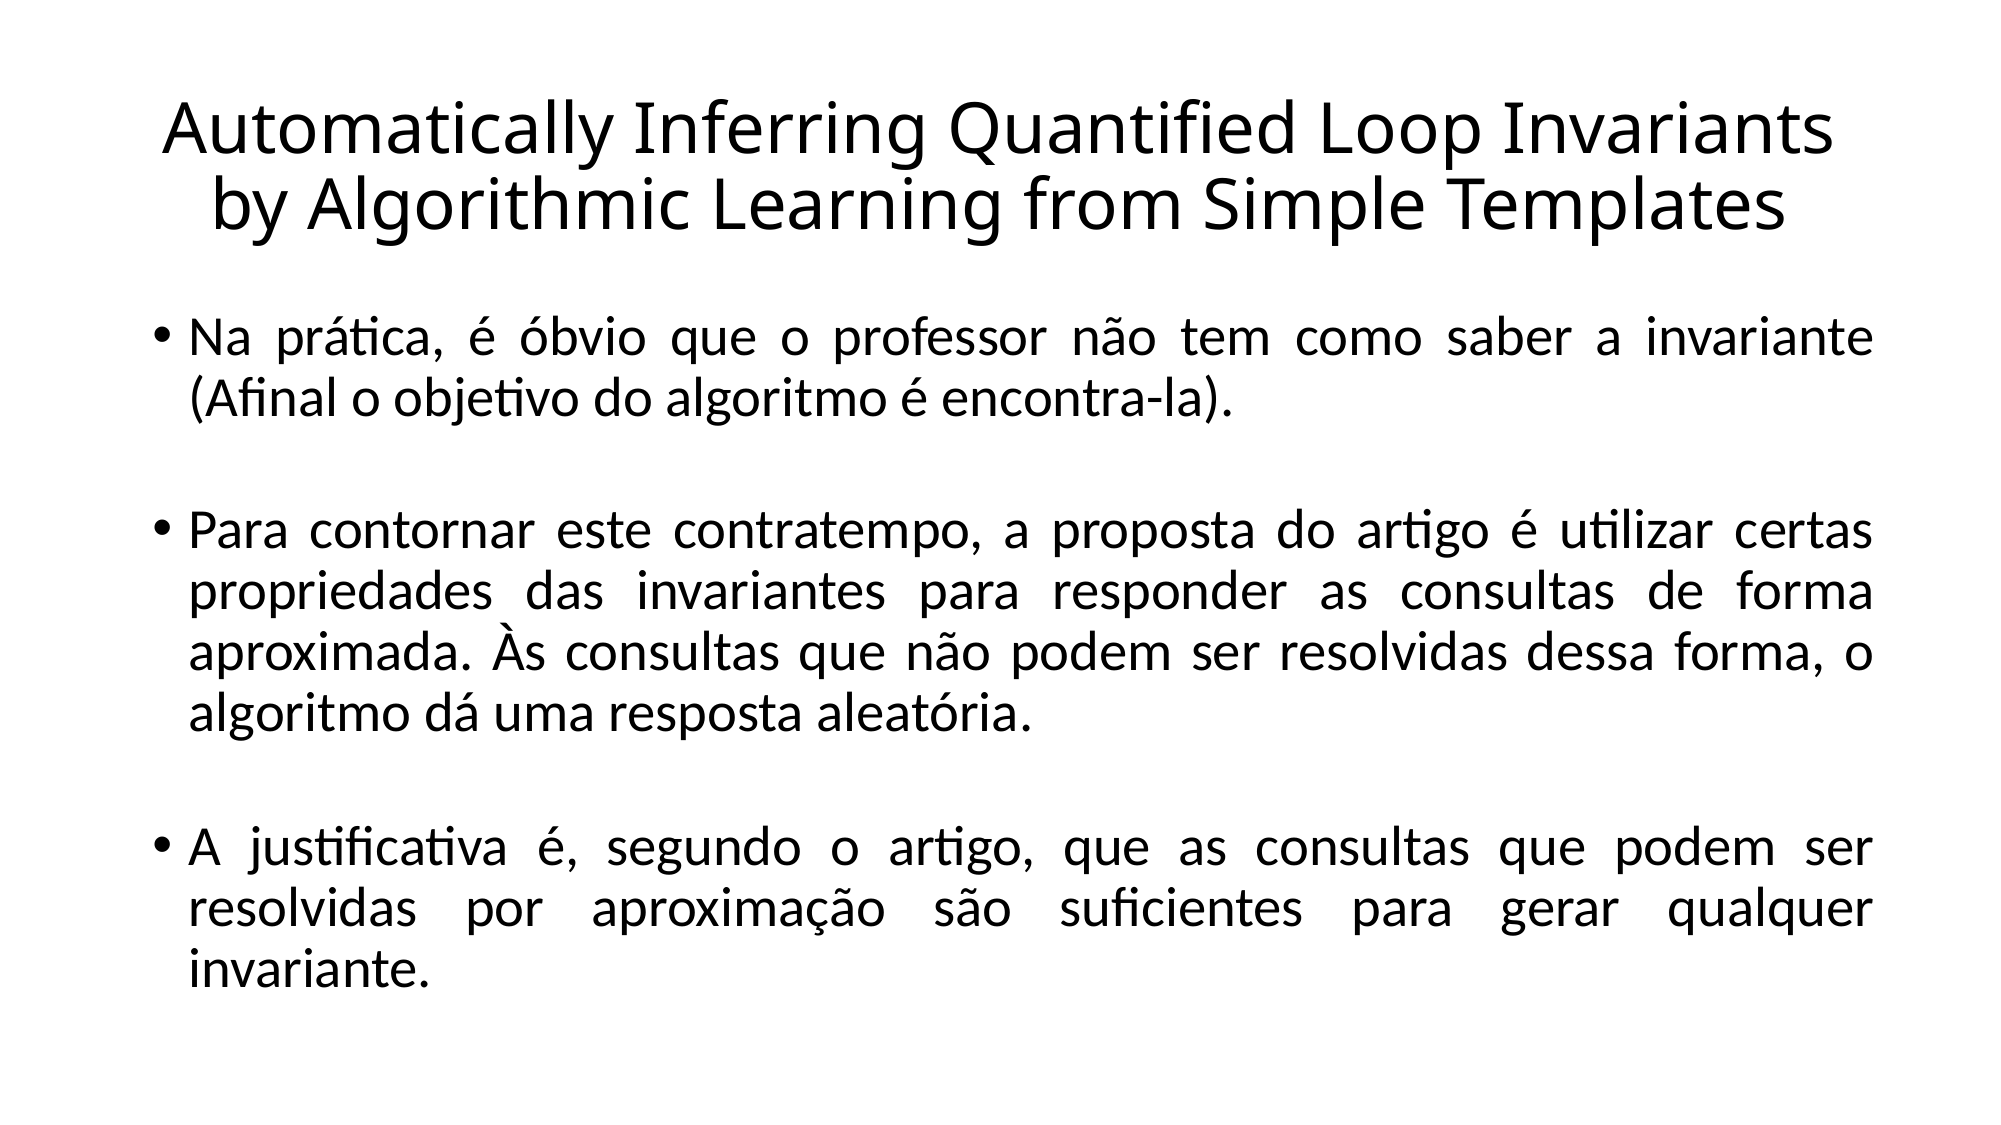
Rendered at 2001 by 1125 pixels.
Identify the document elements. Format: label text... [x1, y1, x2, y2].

list Na prática, é óbvio que o professor não tem como saber a invariante (Afinal o objetivo do algoritmo é encontra-la). Para contornar este contratempo, a proposta do artigo é utilizar certas propriedades das invariantes para responder as consultas de forma aproximada. Às consultas que não podem ser resolvidas dessa forma, o algoritmo dá uma resposta aleatória. A justificativa é, segundo o artigo, que as consultas que podem ser resolvidas por aproximação são suficientes para gerar qualquer invariante. [137, 299, 1890, 1014]
title Automatically Inferring Quantified Loop Invariants by Algorithmic Learning from Simple Templates [137, 59, 1863, 278]
